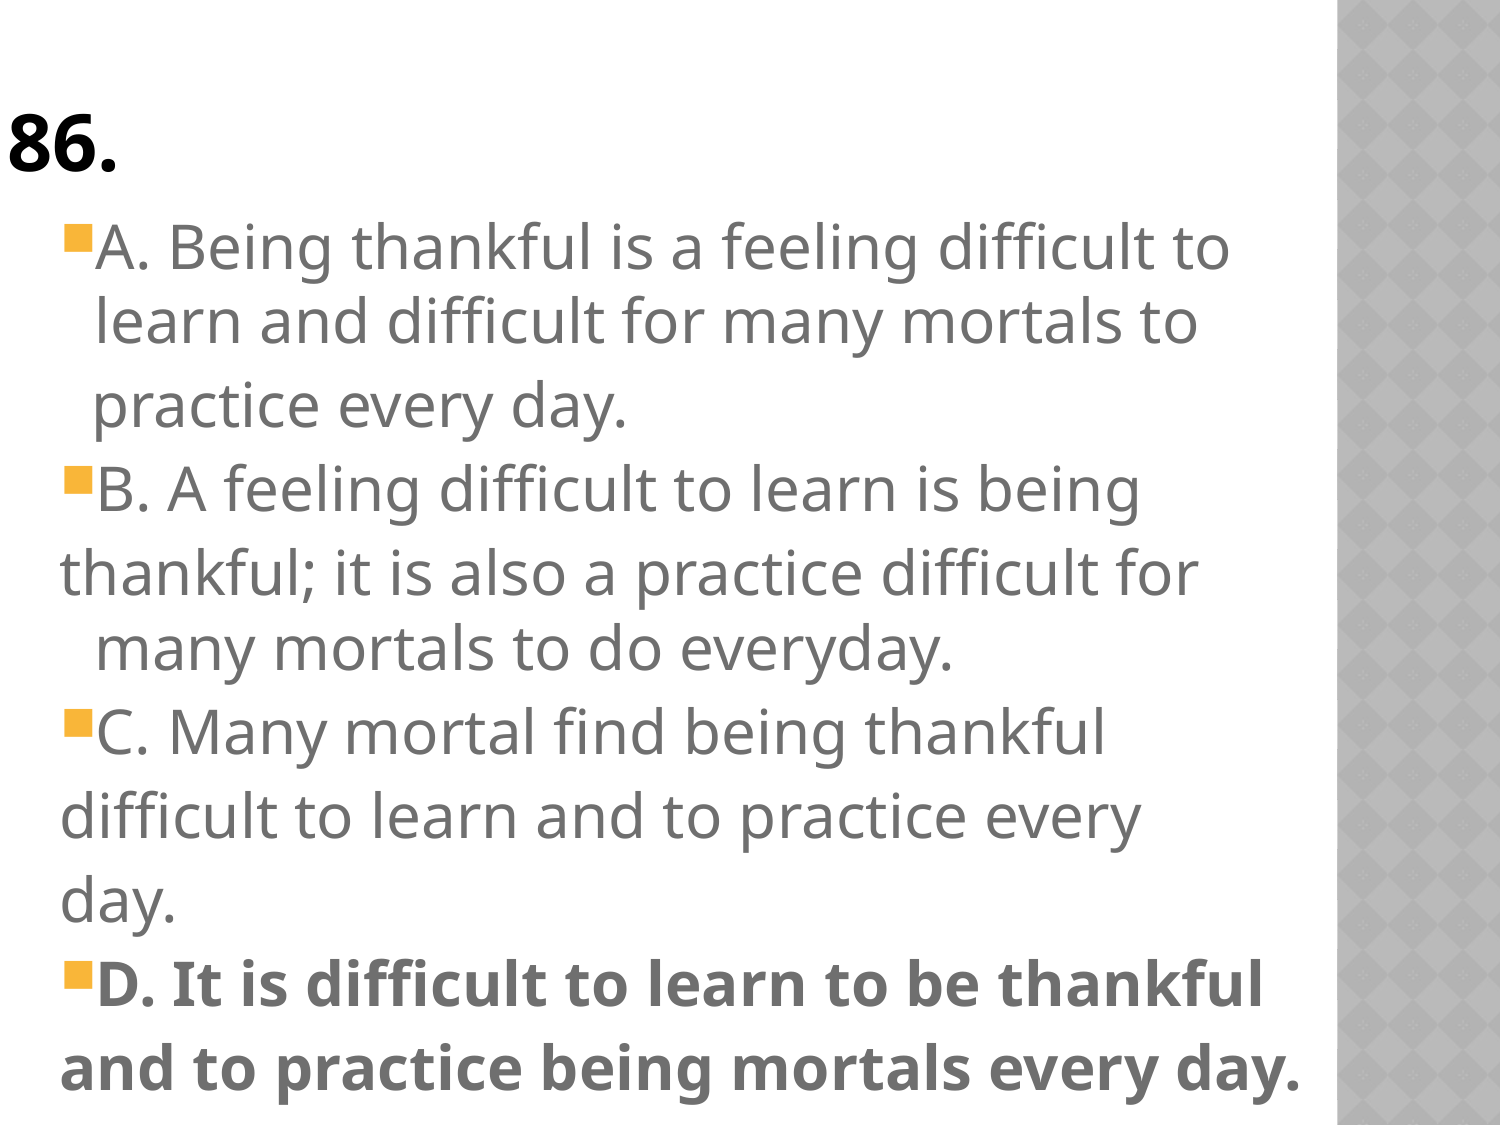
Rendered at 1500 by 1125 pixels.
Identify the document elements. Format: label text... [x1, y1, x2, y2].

list A. Being thankful is a feeling difficult to learn and difficult for many mortals to practice every day. B. A feeling difficult to learn is being thankful; it is also a practice difficult for many mortals to do everyday. C. Many mortal find being thankful difficult to learn and to practice every day. D. It is difficult to learn to be thankful and to practice being mortals every day. [0, 200, 1338, 1125]
title 86. [0, 0, 1188, 188]
